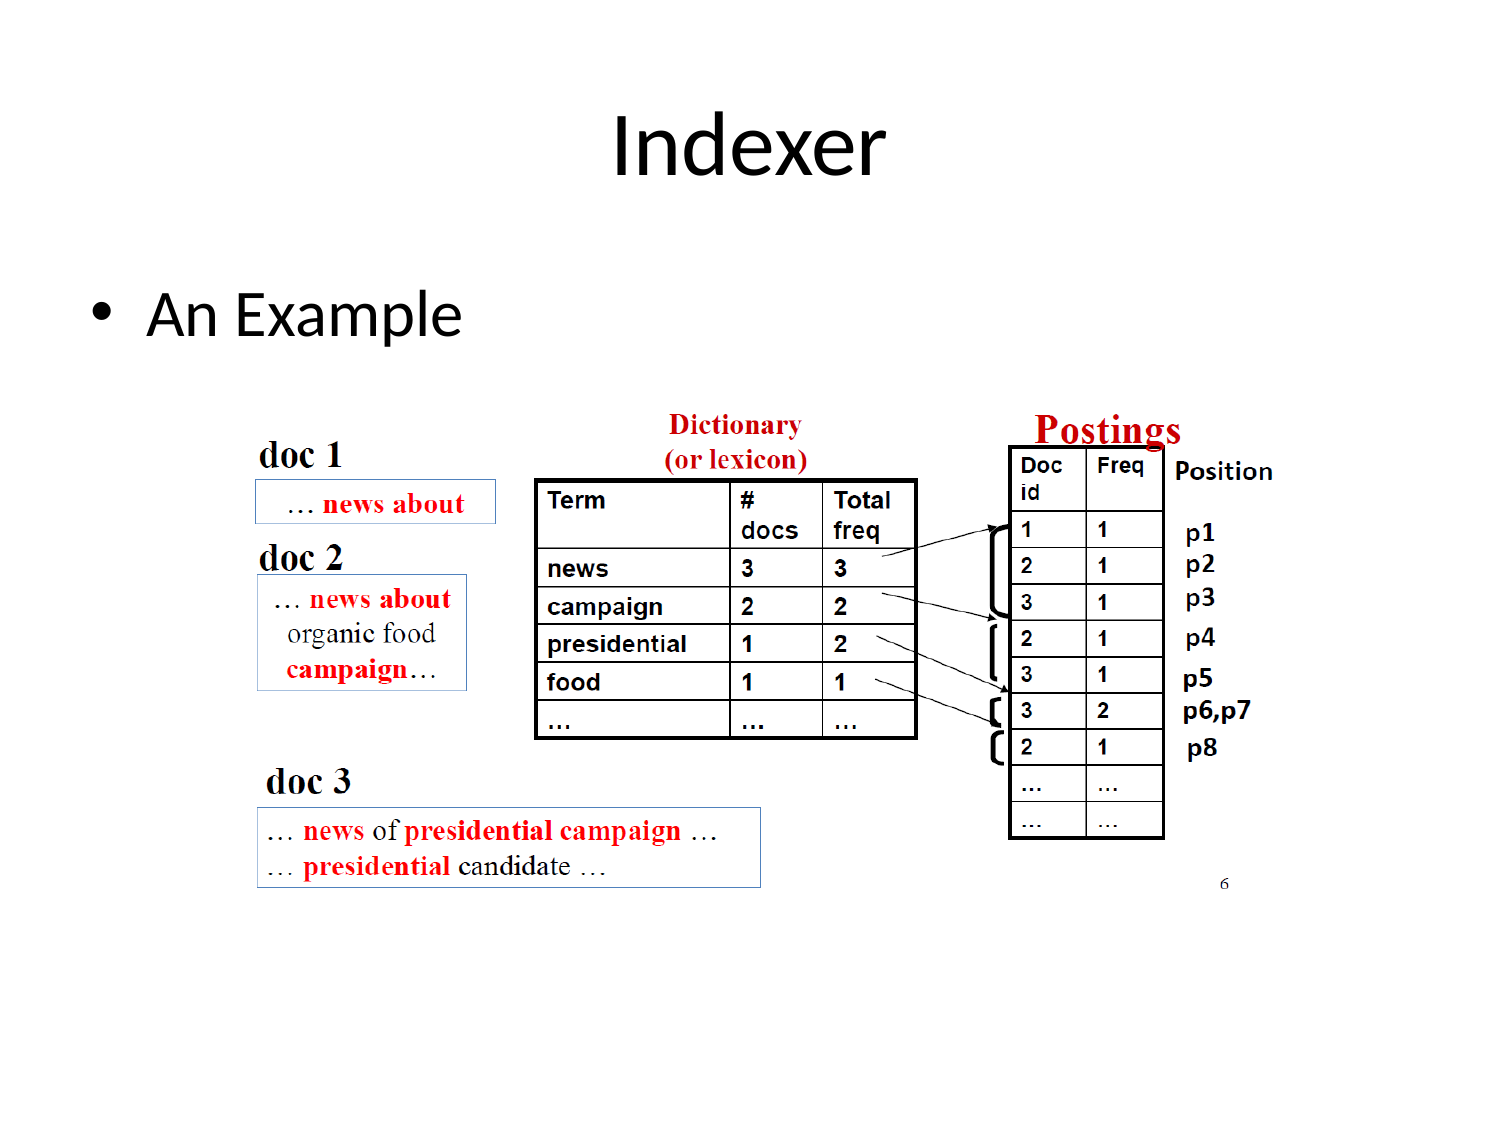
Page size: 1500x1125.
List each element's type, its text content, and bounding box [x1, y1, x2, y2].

list An Example [75, 262, 1425, 1005]
title Indexer [75, 45, 1425, 233]
picture [241, 396, 1276, 890]
